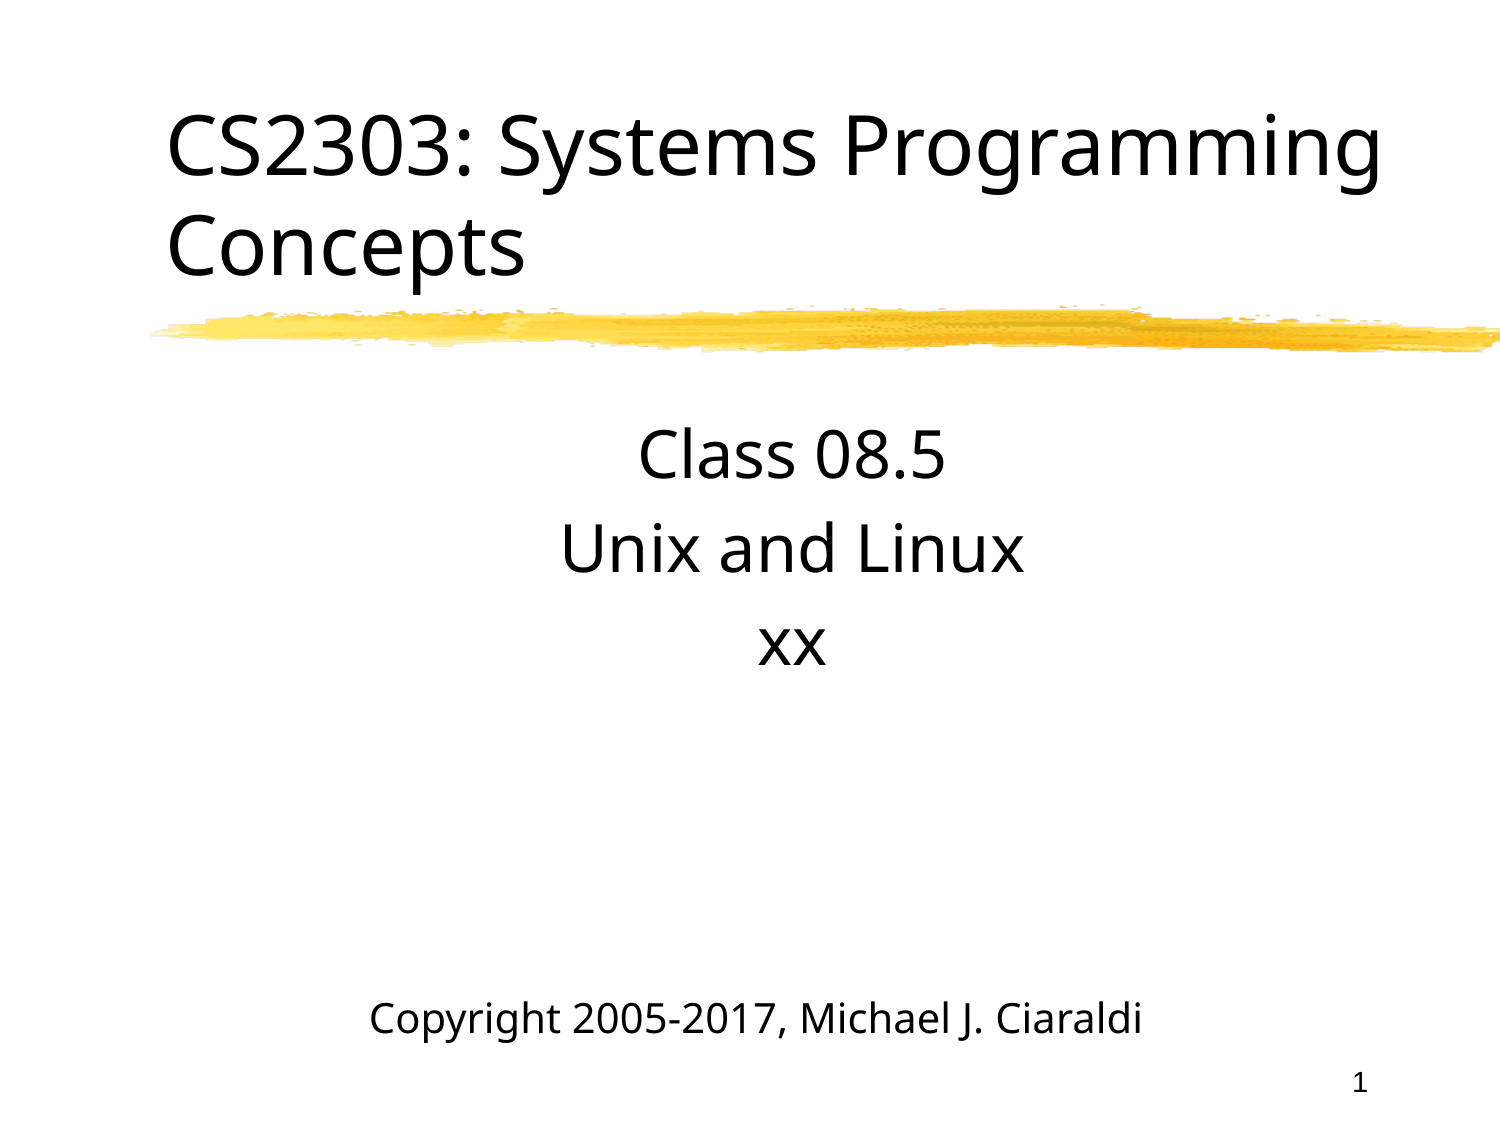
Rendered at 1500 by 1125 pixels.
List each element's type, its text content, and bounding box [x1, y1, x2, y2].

slide_number 1 [1083, 1021, 1384, 1107]
subtitle Class 08.5 Unix and Linux xx [267, 404, 1318, 843]
title CS2303: Systems Programming Concepts [150, 112, 1417, 300]
list Copyright 2005-2017, Michael J. Ciaraldi [125, 984, 1313, 1060]
picture [150, 299, 1500, 363]
